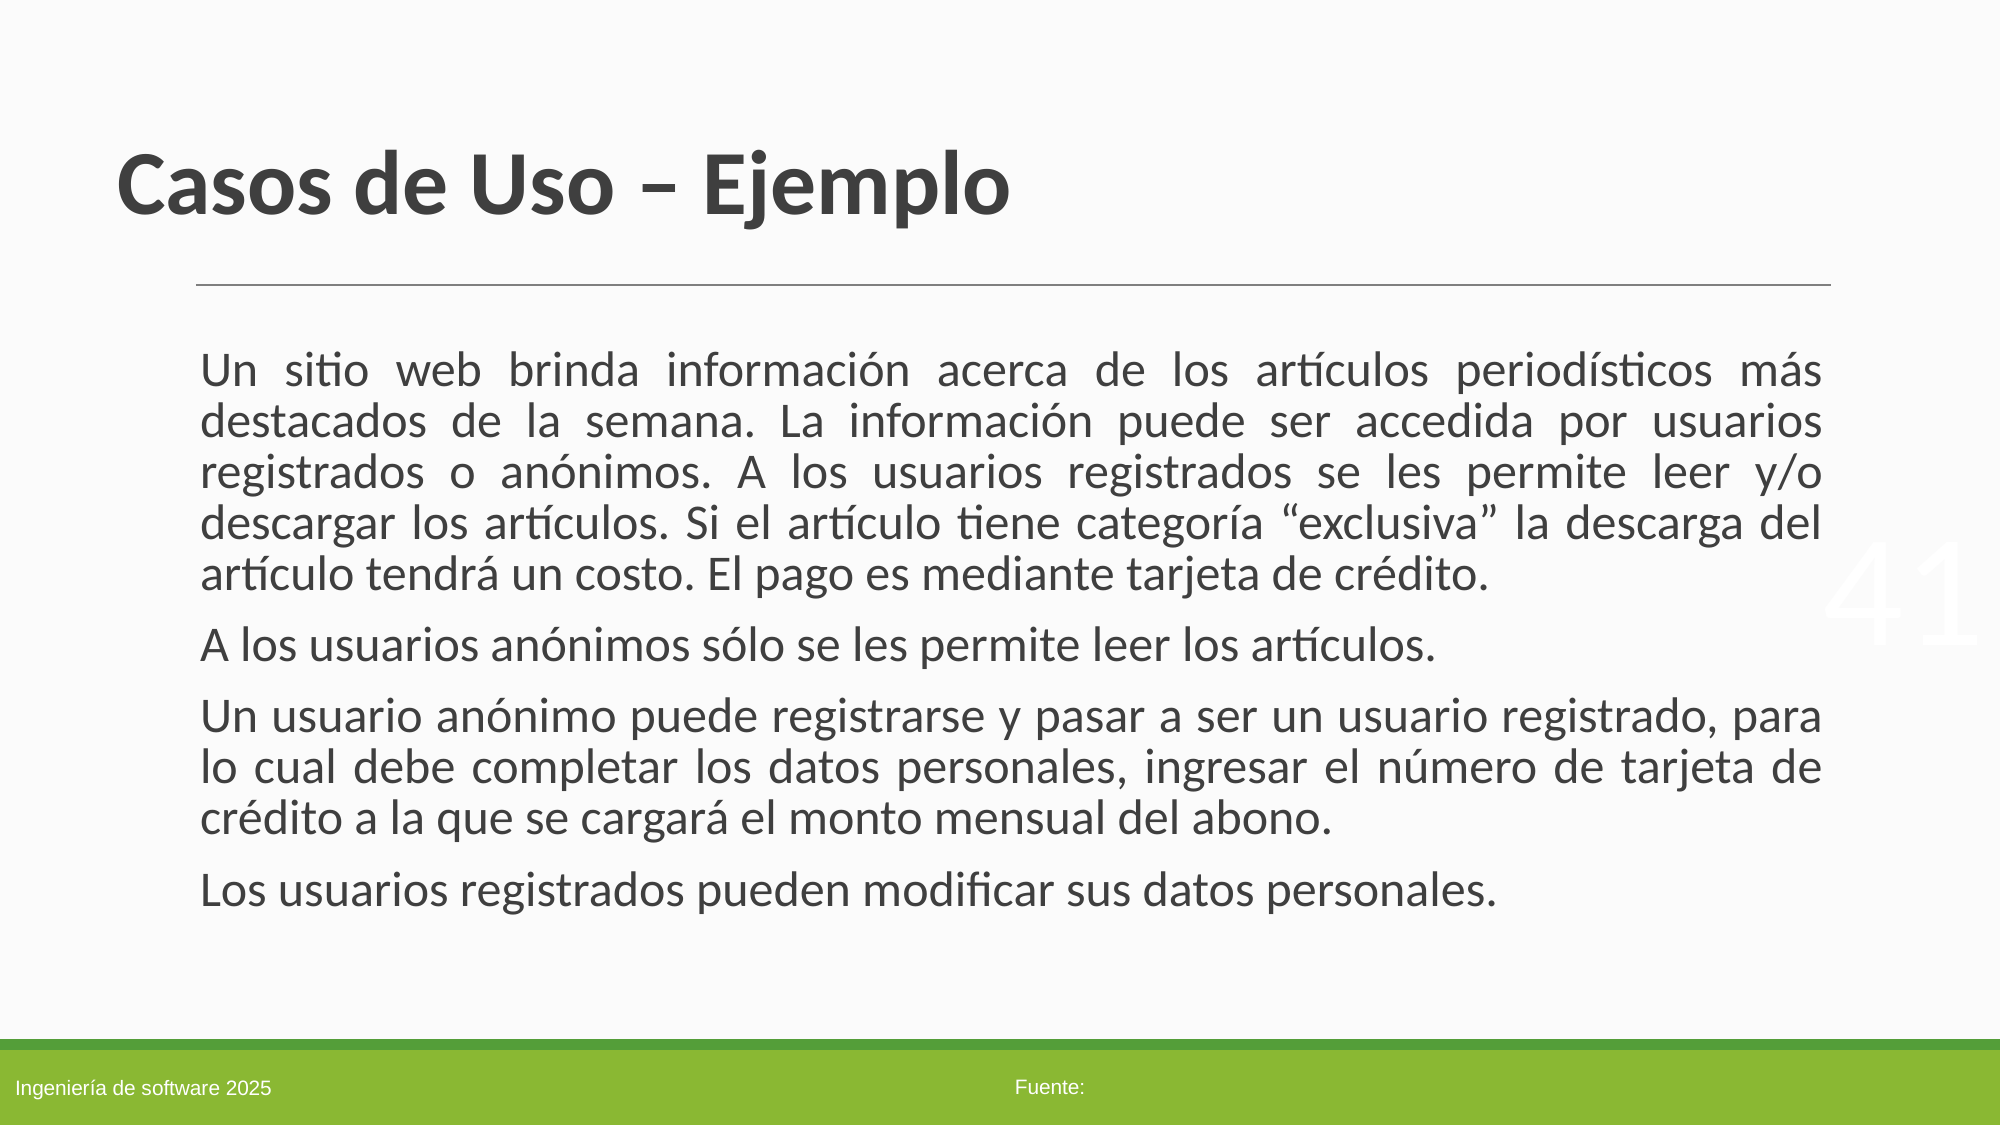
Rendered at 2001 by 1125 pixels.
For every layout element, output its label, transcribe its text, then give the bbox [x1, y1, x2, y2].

list Un sitio web brinda información acerca de los artículos periodísticos más destacados de la semana. La información puede ser accedida por usuarios registrados o anónimos. A los usuarios registrados se les permite leer y/o descargar los artículos. Si el artículo tiene categoría “exclusiva” la descarga del artículo tendrá un costo. El pago es mediante tarjeta de crédito. A los usuarios anónimos sólo se les permite leer los artículos. Un usuario anónimo puede registrarse y pasar a ser un usuario registrado, para lo cual debe completar los datos personales, ingresar el número de tarjeta de crédito a la que se cargará el monto mensual del abono. Los usuarios registrados pueden modificar sus datos personales. [184, 338, 1839, 999]
title Casos de Uso – Ejemplo [102, 81, 1875, 291]
slide_number 41 [1520, 456, 2000, 686]
